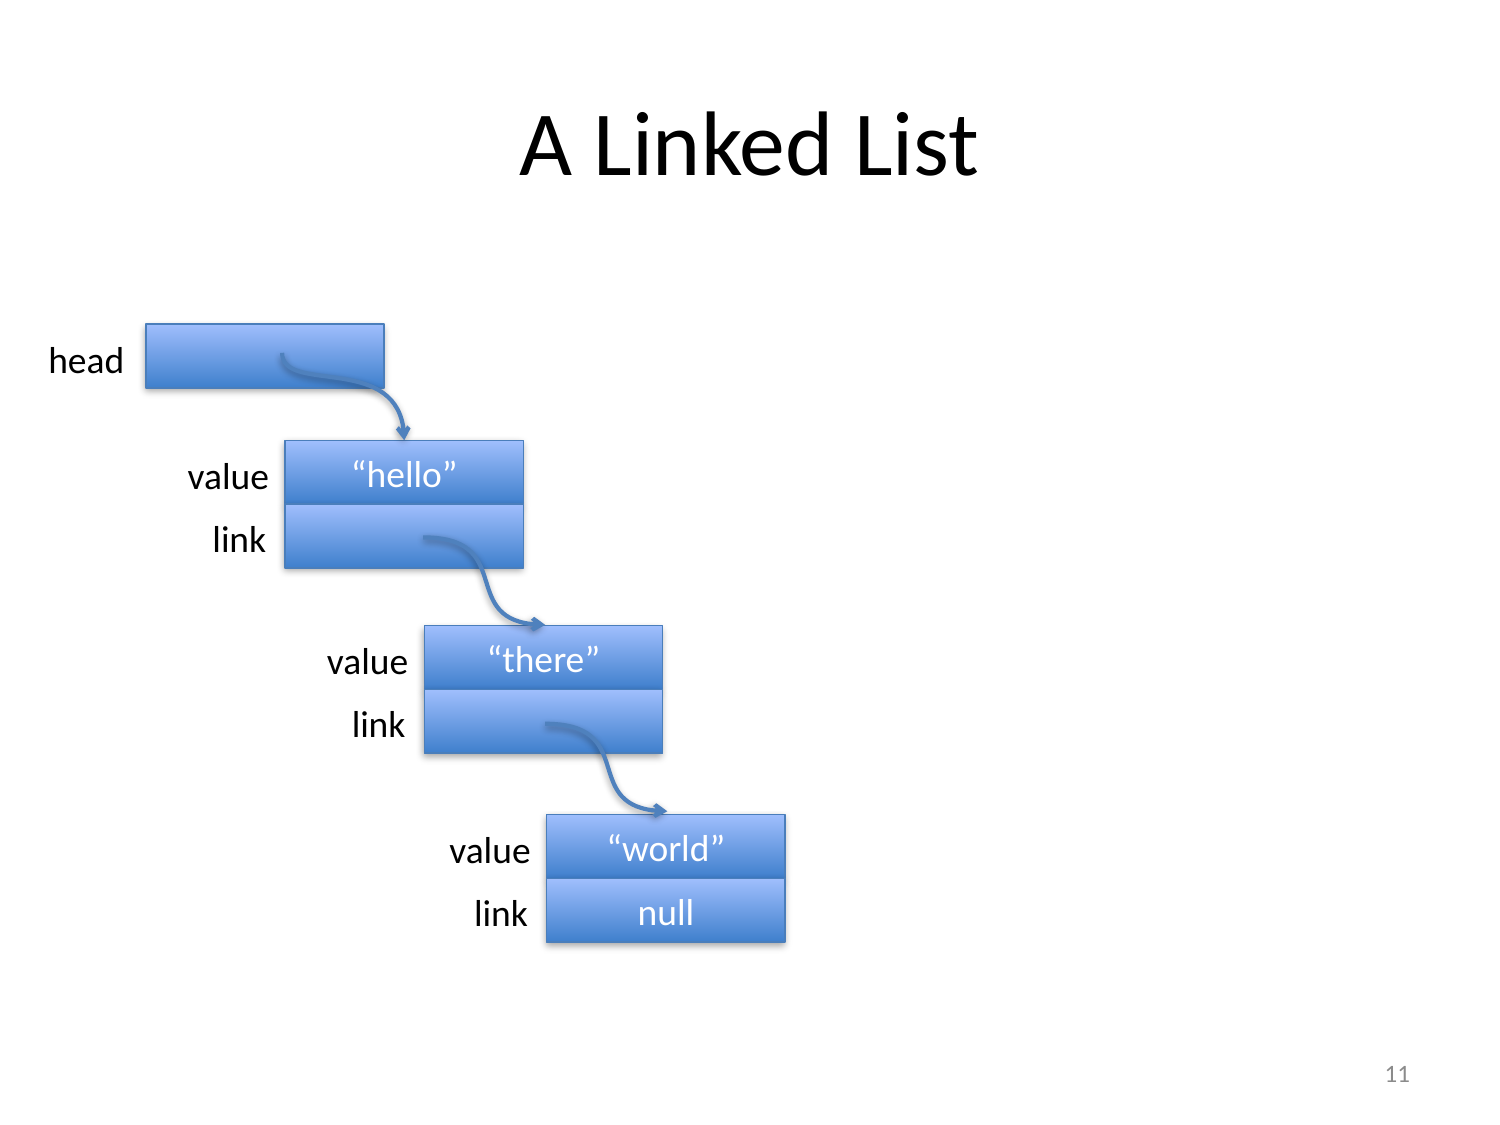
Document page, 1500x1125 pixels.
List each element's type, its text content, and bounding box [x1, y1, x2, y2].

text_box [544, 723, 668, 812]
slide_number 11 [1074, 1042, 1425, 1103]
title A Linked List [75, 45, 1425, 233]
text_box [281, 352, 405, 441]
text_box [433, 814, 786, 943]
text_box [422, 537, 546, 626]
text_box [32, 323, 385, 389]
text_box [171, 440, 524, 569]
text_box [311, 625, 663, 754]
